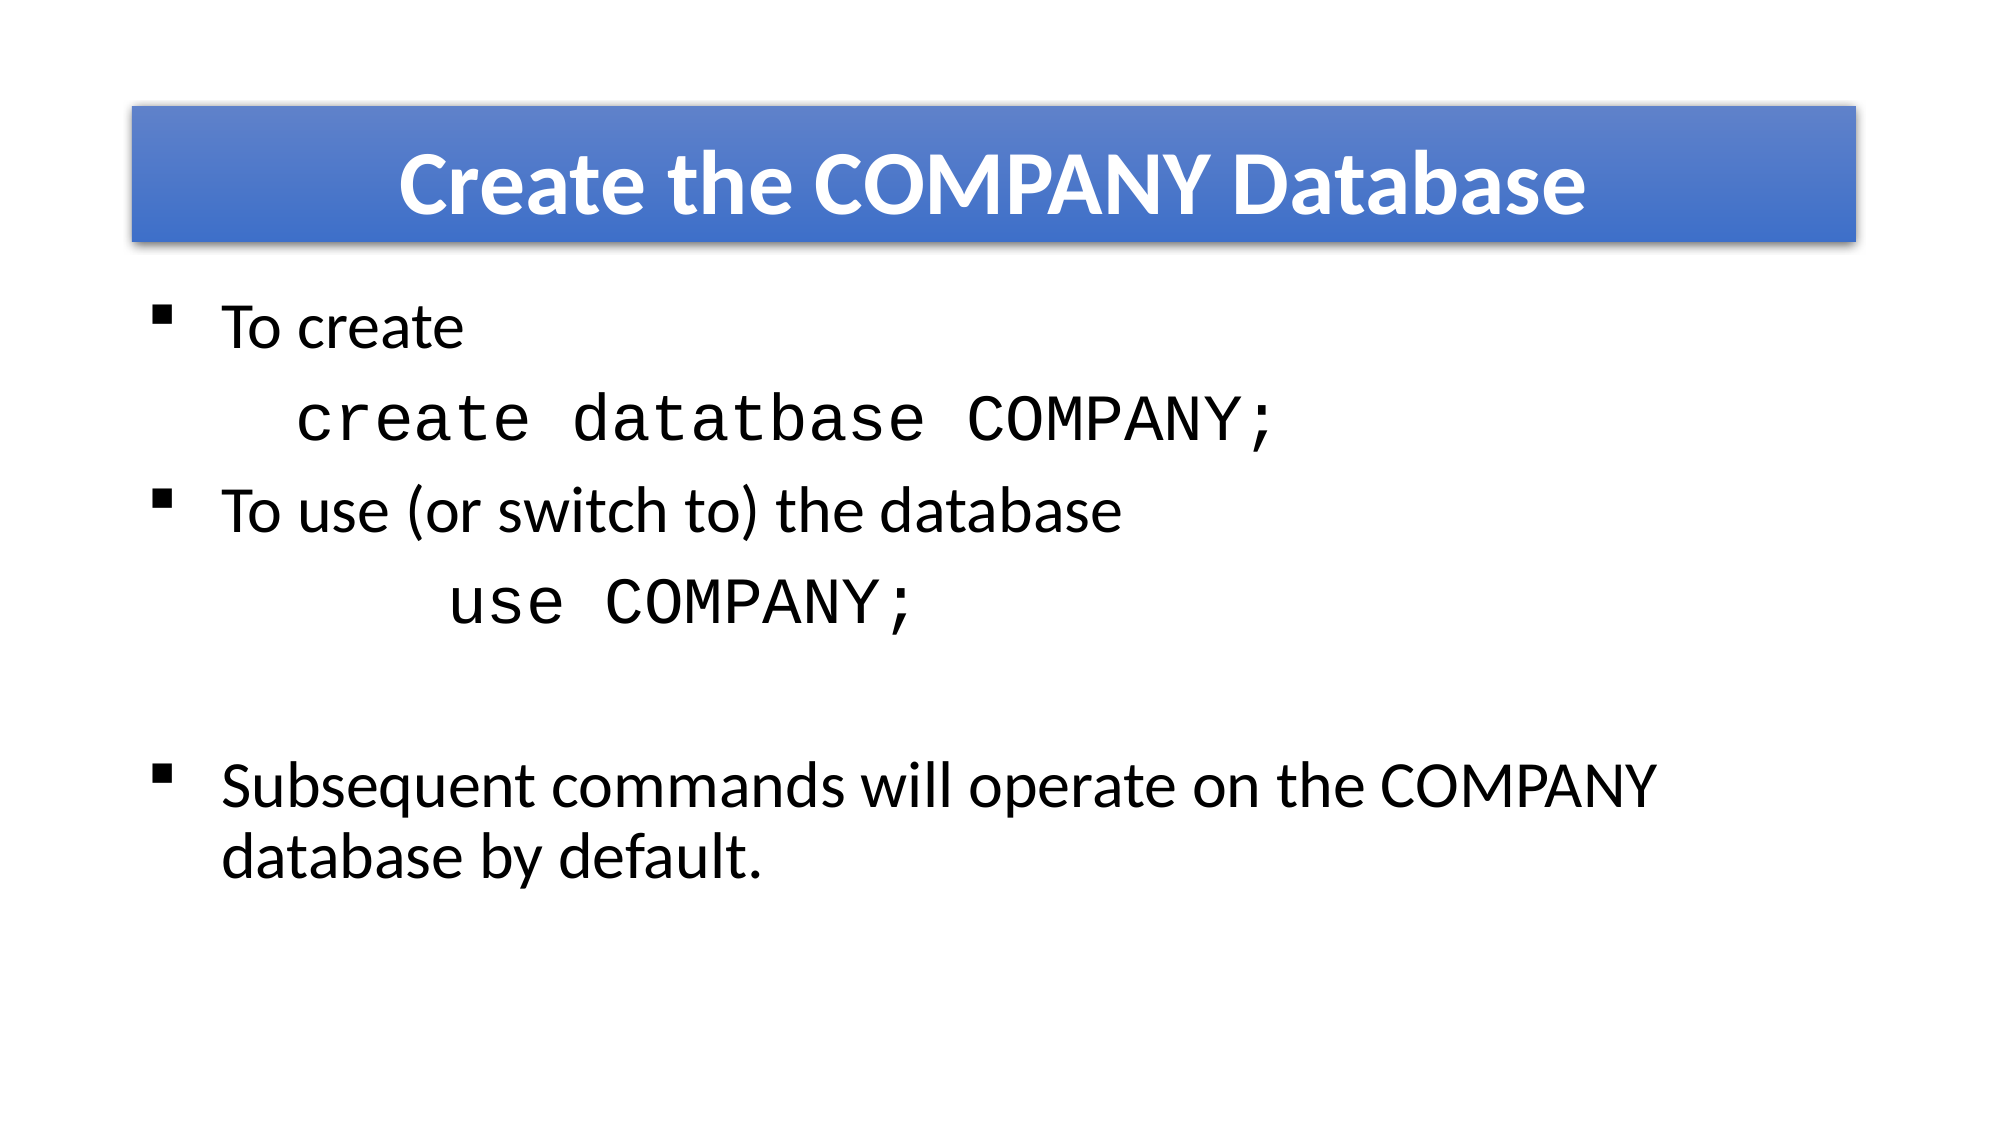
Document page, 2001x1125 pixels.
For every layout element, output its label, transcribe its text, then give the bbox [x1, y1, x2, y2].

title Create the COMPANY Database [131, 106, 1856, 242]
subtitle To create create datatbase COMPANY; To use (or switch to) the database use COMPANY; Subsequent commands will operate on the COMPANY database by default. [131, 283, 1842, 1104]
